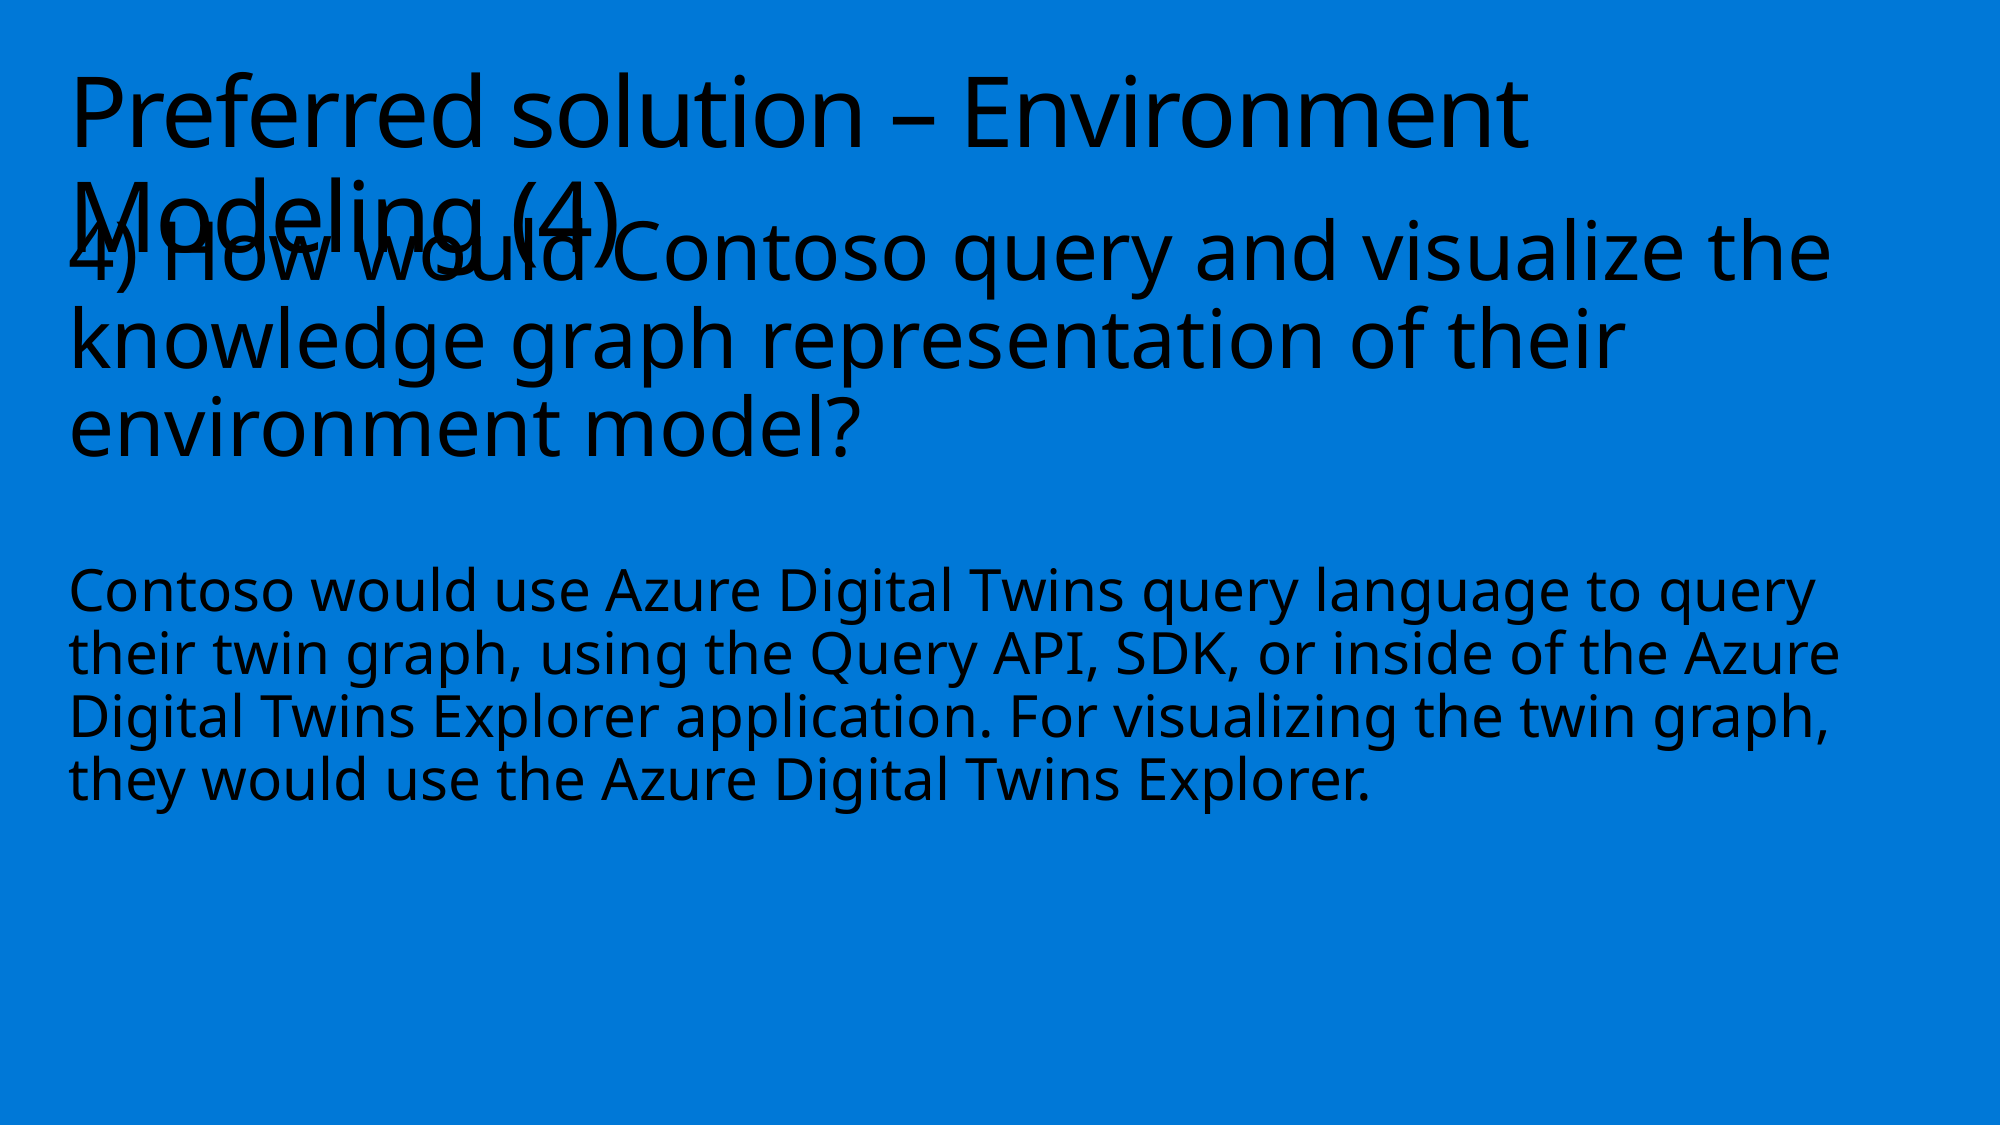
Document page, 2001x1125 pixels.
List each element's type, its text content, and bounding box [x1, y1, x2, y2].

title Preferred solution – Environment Modeling (4) [44, 47, 1957, 196]
list 4) How would Contoso query and visualize the knowledge graph representation of their environment model? Contoso would use Azure Digital Twins query language to query their twin graph, using the Query API, SDK, or inside of the Azure Digital Twins Explorer application. For visualizing the twin graph, they would use the Azure Digital Twins Explorer. [44, 195, 1956, 839]
